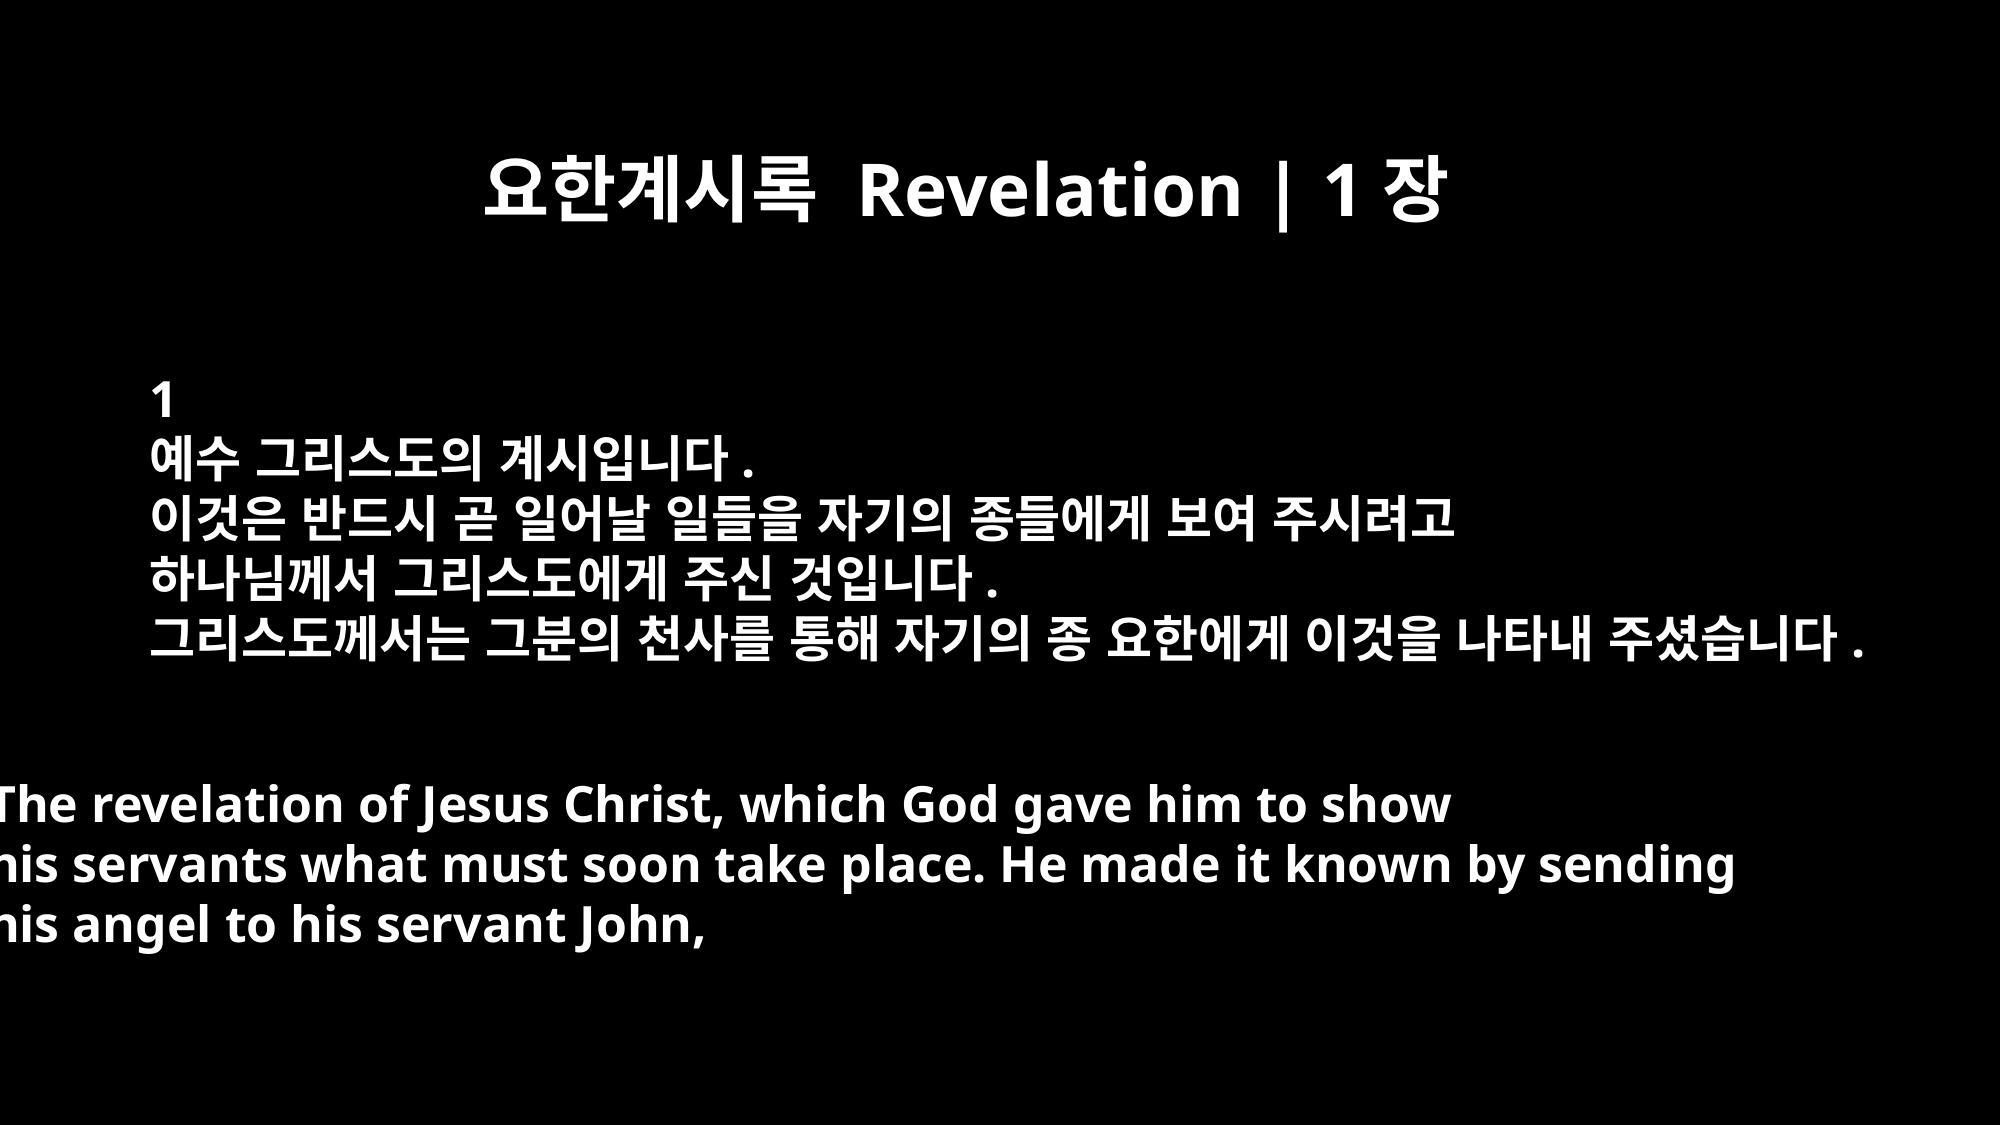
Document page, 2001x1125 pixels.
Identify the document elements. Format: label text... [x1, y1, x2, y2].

text_box The revelation of Jesus Christ, which God gave him to show his servants what must soon take place. He made it known by sending his angel to his servant John, [0, 764, 1753, 960]
text_box 요한계시록 Revelation | 1장 [467, 136, 1465, 239]
text_box ﻿1 예수 그리스도의 계시입니다. 이것은 반드시 곧 일어날 일들을 자기의 종들에게 보여 주시려고 하나님께서 그리스도에게 주신 것입니다. 그리스도께서는 그분의 천사를 통해 자기의 종 요한에게 이것을 나타내 주셨습니다. [134, 359, 1881, 675]
